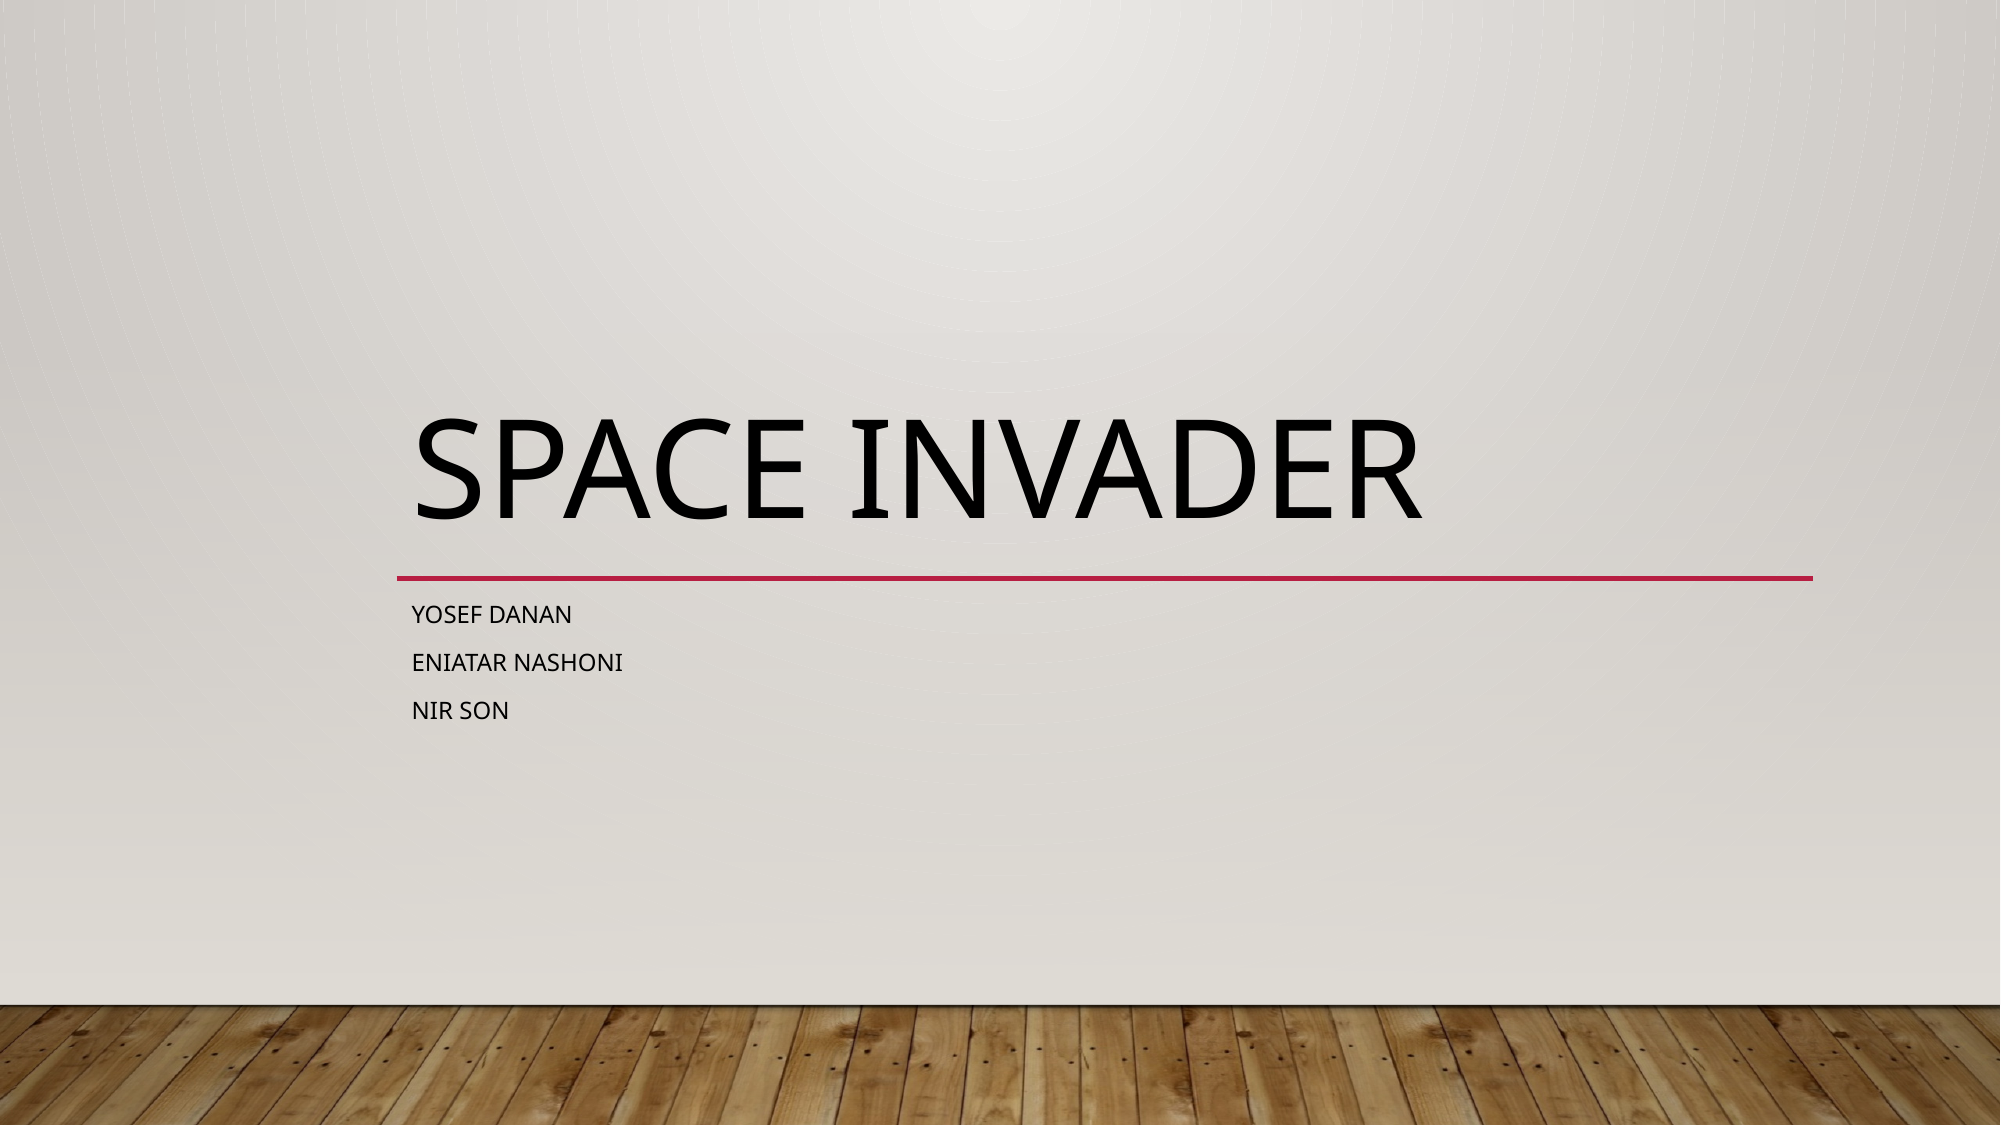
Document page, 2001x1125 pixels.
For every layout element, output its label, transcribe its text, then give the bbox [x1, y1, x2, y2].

title Space invader [396, 131, 1814, 549]
picture [0, 1005, 2000, 1125]
subtitle Yosef danan Eniatar nashoni Nir son [396, 579, 1814, 740]
